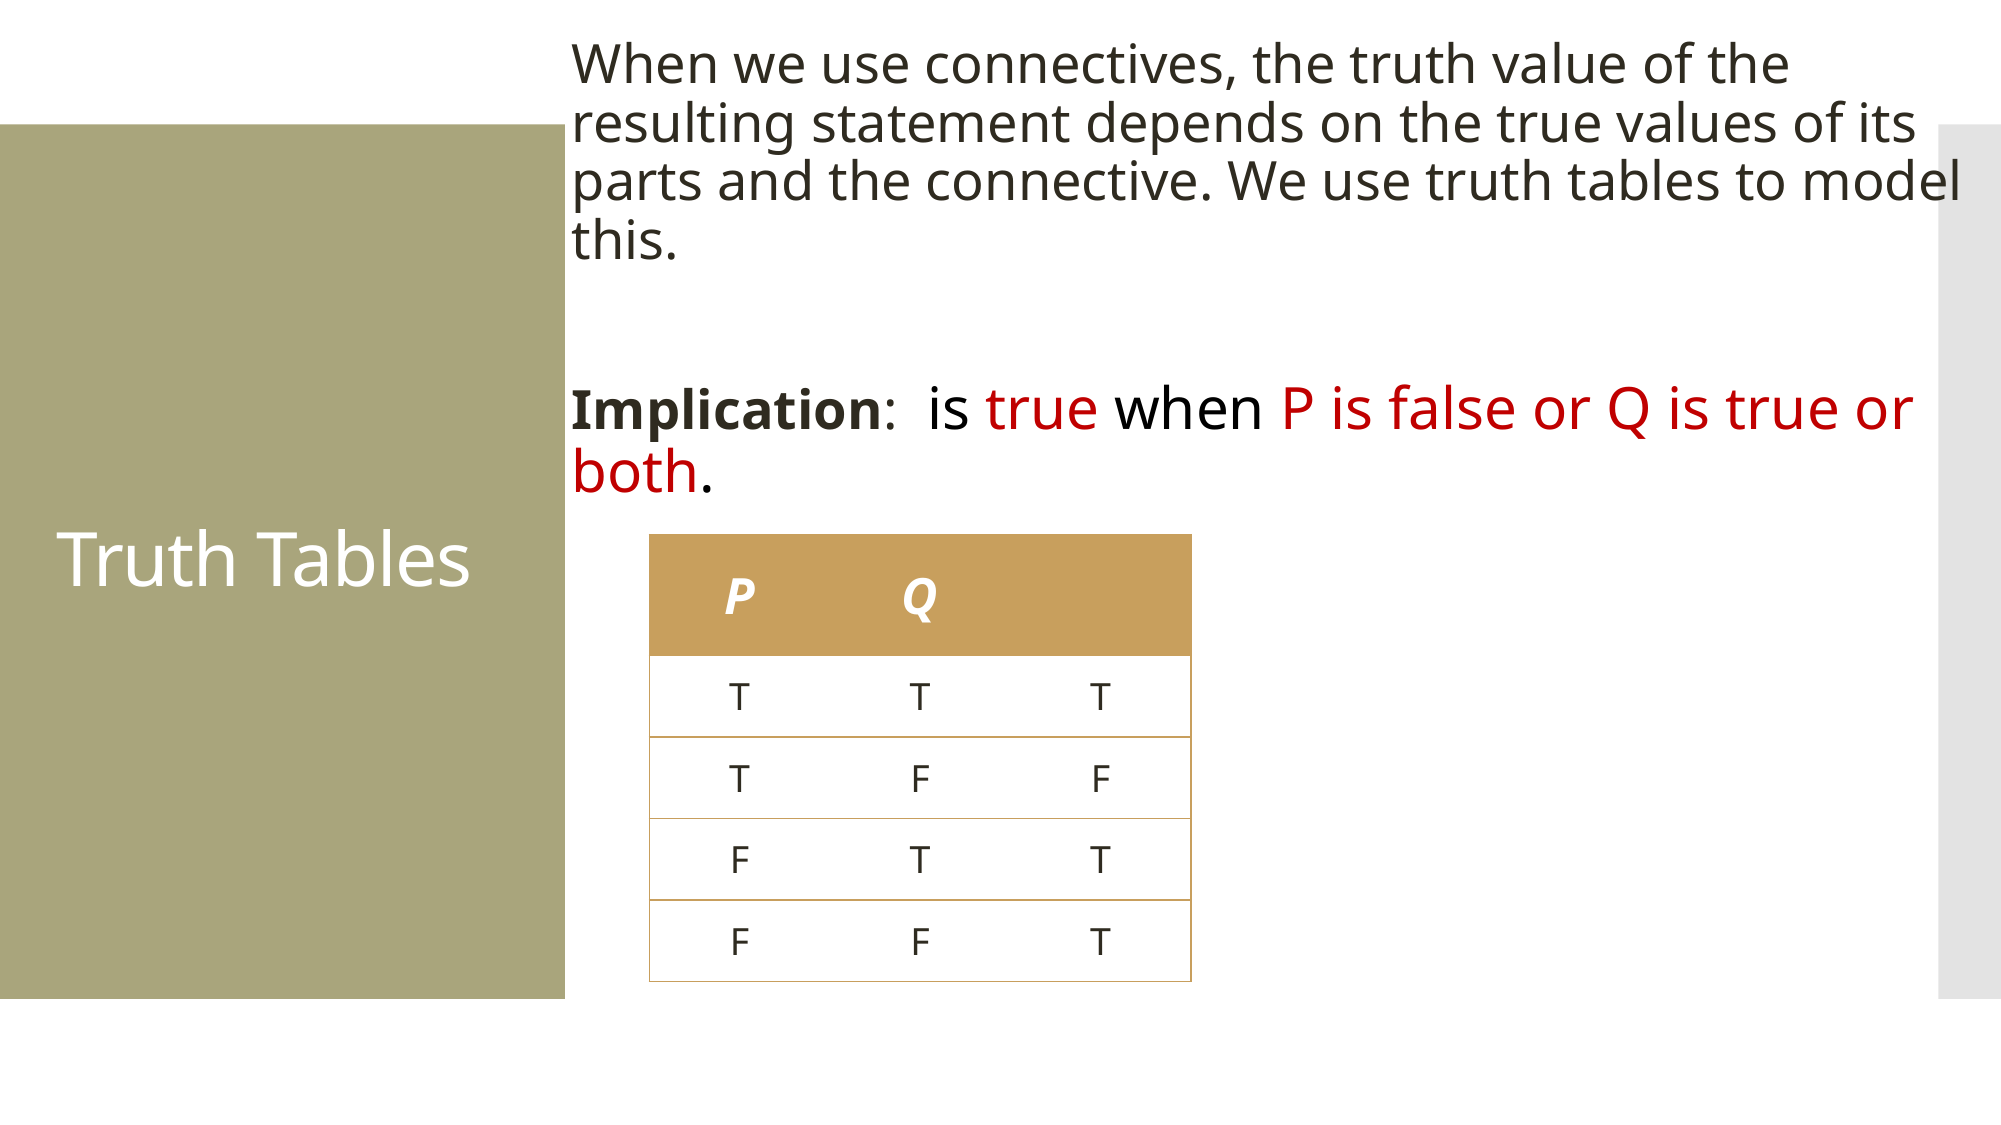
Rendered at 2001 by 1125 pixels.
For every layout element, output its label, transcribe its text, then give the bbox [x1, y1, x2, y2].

title Truth Tables [41, 184, 532, 940]
